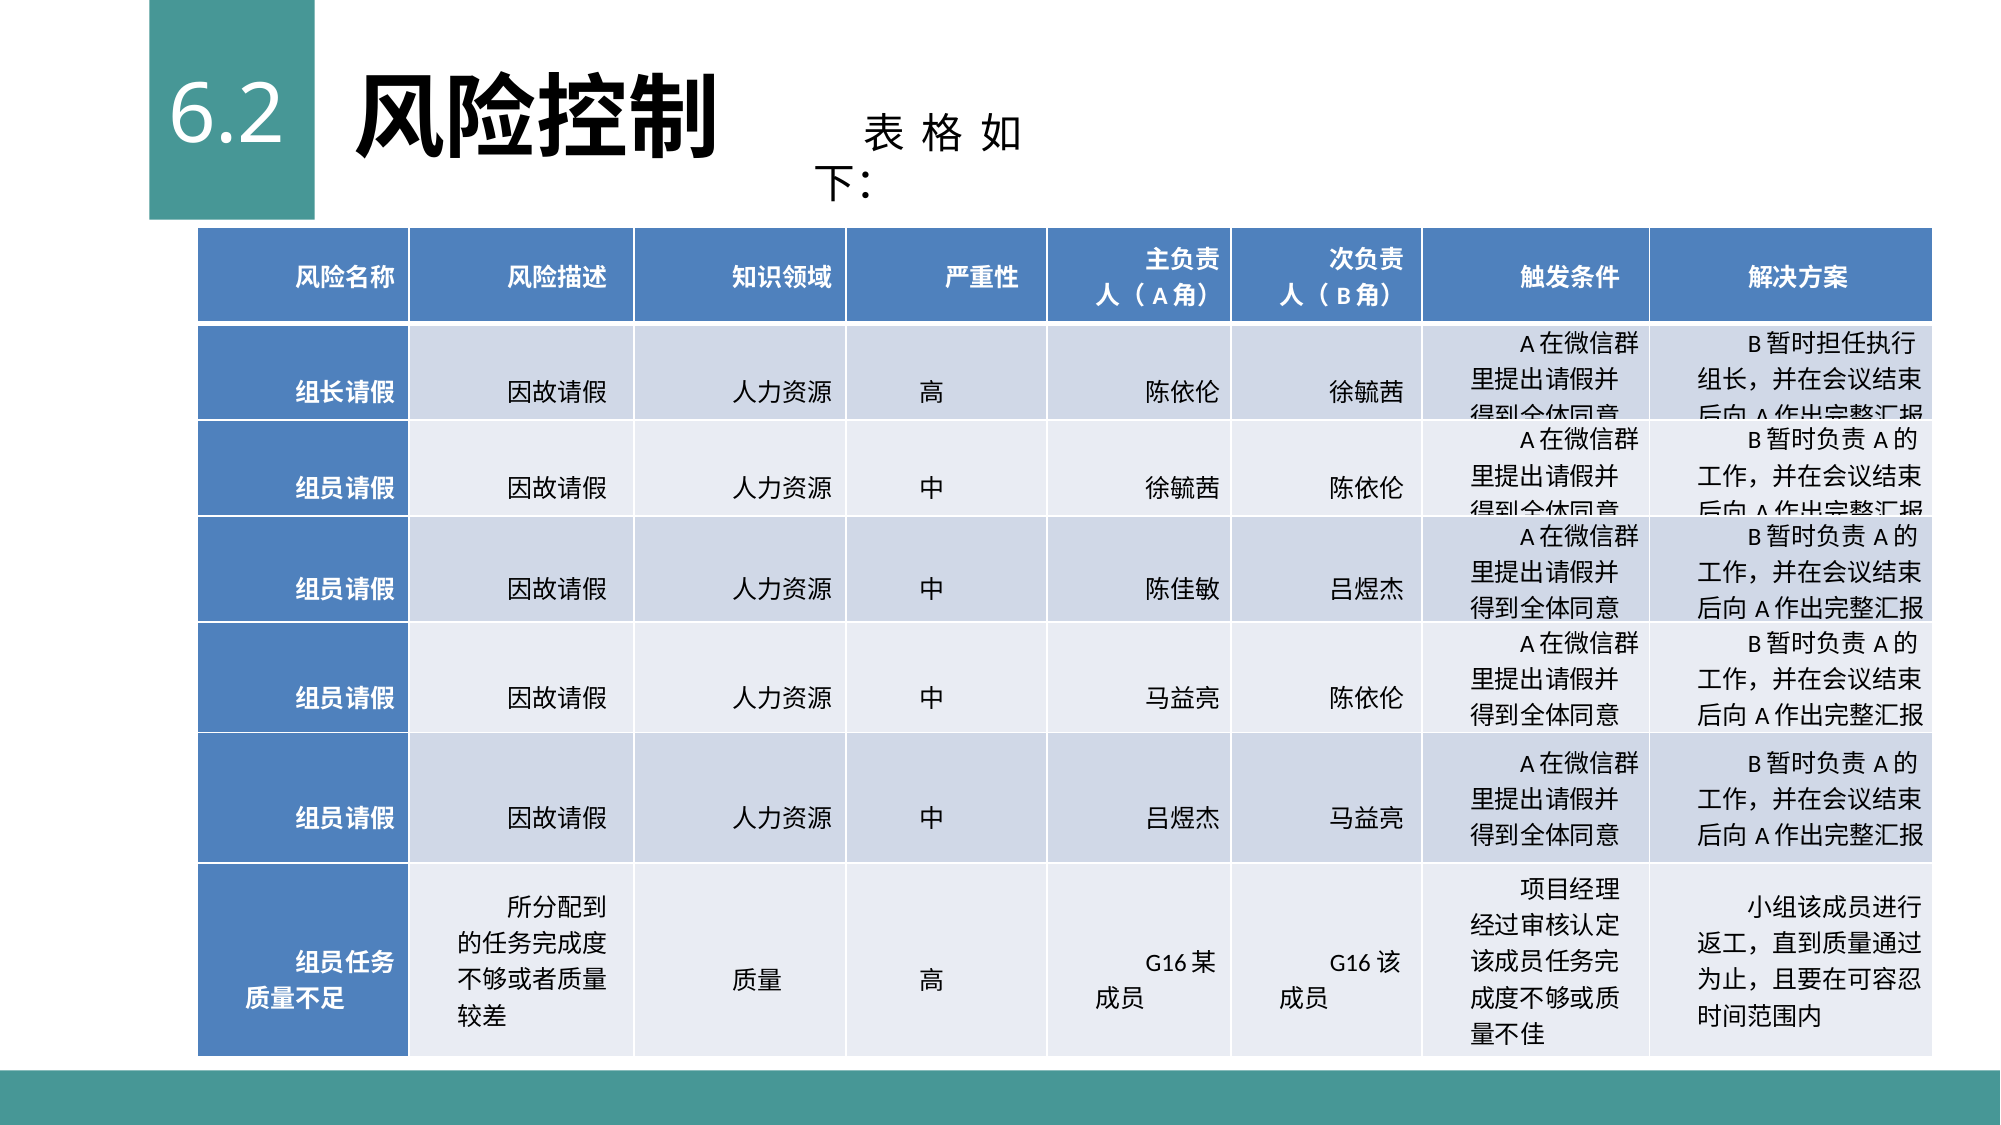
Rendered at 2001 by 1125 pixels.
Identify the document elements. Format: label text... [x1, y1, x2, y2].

table_cell 陈依伦 [1232, 421, 1421, 515]
text_box 表格如下： [754, 99, 1038, 164]
table_cell A在微信群里提出请假并得到全体同意 [1423, 326, 1649, 419]
table_cell 中 [847, 517, 1046, 621]
table_header 严重性 [847, 228, 1046, 321]
table_cell B暂时负责A的工作，并在会议结束后向A作出完整汇报 [1650, 421, 1932, 515]
table_cell 小组该成员进行返工，直到质量通过为止，且要在可容忍时间范围内 [1650, 864, 1932, 1056]
table_header 风险名称 [198, 228, 408, 321]
table_header 风险描述 [410, 228, 633, 321]
table_cell A在微信群里提出请假并得到全体同意 [1423, 421, 1649, 515]
table_header 知识领域 [635, 228, 845, 321]
table_cell B暂时担任执行组长，并在会议结束后向A作出完整汇报 [1650, 326, 1932, 419]
table_cell 组员请假 [198, 421, 408, 515]
table_header 解决方案 [1650, 228, 1932, 321]
table_cell G16某成员 [1048, 864, 1230, 1056]
table_cell A在微信群里提出请假并得到全体同意 [1423, 733, 1649, 862]
table_cell 徐毓茜 [1048, 421, 1230, 515]
table_cell 马益亮 [1232, 733, 1421, 862]
table_cell 组员任务质量不足 [198, 864, 408, 1056]
text_box 风险控制 [338, 51, 1378, 177]
table_cell 中 [847, 733, 1046, 862]
table_cell A在微信群里提出请假并得到全体同意 [1423, 623, 1649, 732]
table_cell 因故请假 [410, 623, 633, 732]
table_cell B暂时负责A的工作，并在会议结束后向A作出完整汇报 [1650, 517, 1932, 621]
table_cell 吕煜杰 [1232, 517, 1421, 621]
table_cell 人力资源 [635, 623, 845, 732]
table_cell B暂时负责A的工作，并在会议结束后向A作出完整汇报 [1650, 733, 1932, 862]
table_cell 陈佳敏 [1048, 517, 1230, 621]
table_cell 因故请假 [410, 421, 633, 515]
table_cell 因故请假 [410, 733, 633, 862]
table_cell 人力资源 [635, 733, 845, 862]
text_box 6.2 [144, 51, 310, 167]
text_box [0, 1070, 2000, 1125]
table_cell 组员请假 [198, 623, 408, 732]
table_cell A在微信群里提出请假并得到全体同意 [1423, 517, 1649, 621]
table_cell 人力资源 [635, 421, 845, 515]
table_cell 陈依伦 [1048, 326, 1230, 419]
table_cell 人力资源 [635, 326, 845, 419]
table_cell 中 [847, 623, 1046, 732]
table_cell 组员请假 [198, 733, 408, 862]
table_cell 陈依伦 [1232, 623, 1421, 732]
table_cell G16该成员 [1232, 864, 1421, 1056]
table_cell 马益亮 [1048, 623, 1230, 732]
table_cell 组长请假 [198, 326, 408, 419]
text_box [149, 0, 315, 220]
table_cell 质量 [635, 864, 845, 1056]
table_cell 徐毓茜 [1232, 326, 1421, 419]
table_cell 中 [847, 421, 1046, 515]
table_cell 所分配到的任务完成度不够或者质量较差 [410, 864, 633, 1056]
table_cell 吕煜杰 [1048, 733, 1230, 862]
table_cell 因故请假 [410, 326, 633, 419]
table_cell 人力资源 [635, 517, 845, 621]
table_cell 组员请假 [198, 517, 408, 621]
table_cell 高 [847, 864, 1046, 1056]
table_header 主负责人（A角） [1048, 228, 1230, 321]
table_header 触发条件 [1423, 228, 1649, 321]
table_cell 因故请假 [410, 517, 633, 621]
table_cell 高 [847, 326, 1046, 419]
table_cell 项目经理经过审核认定该成员任务完成度不够或质量不佳 [1423, 864, 1649, 1056]
table_header 次负责人（B角） [1232, 228, 1421, 321]
table_cell B暂时负责A的工作，并在会议结束后向A作出完整汇报 [1650, 623, 1932, 732]
